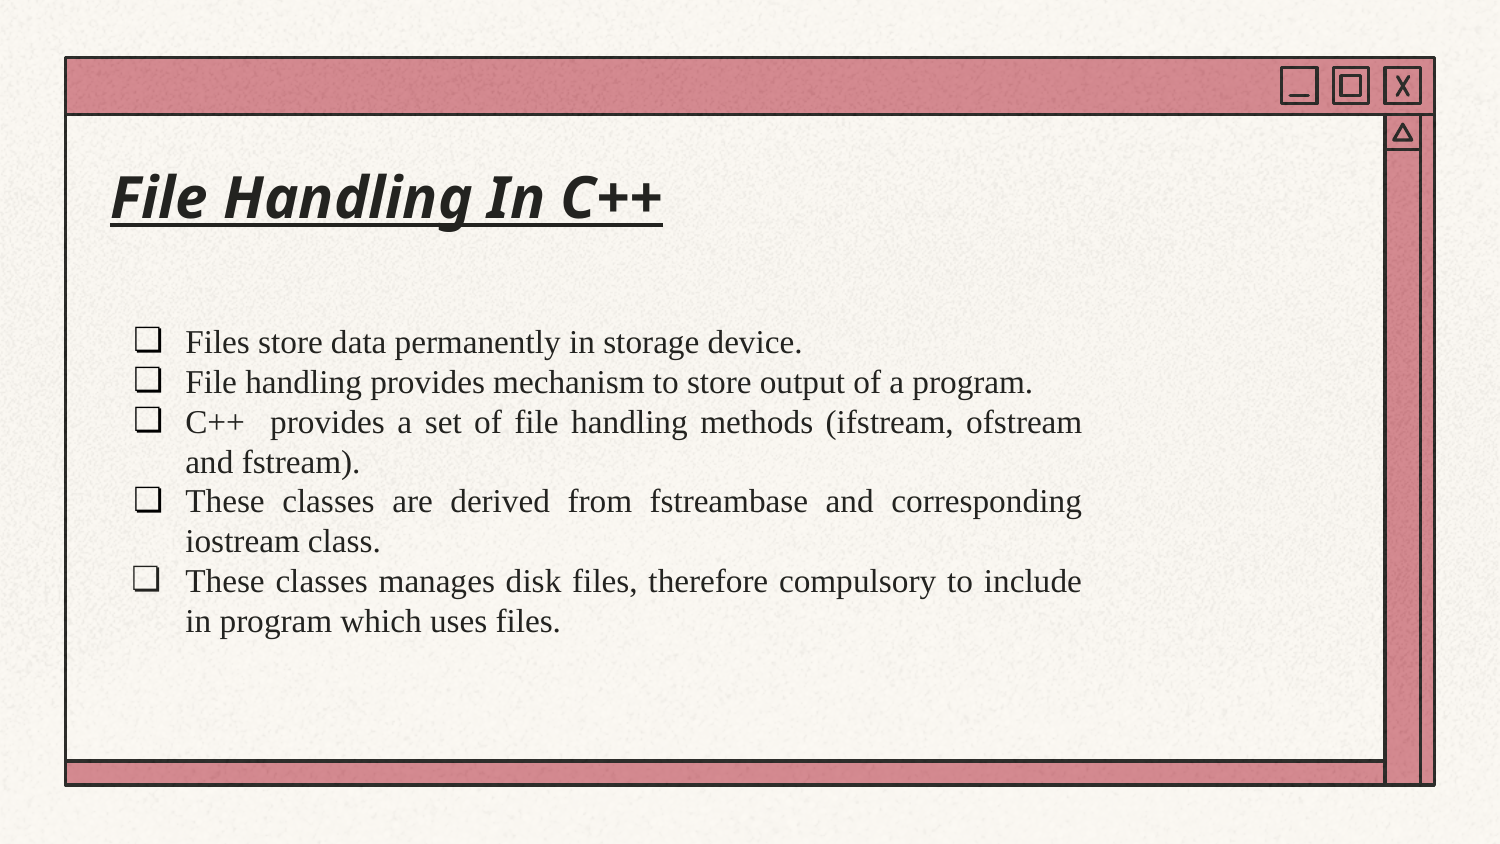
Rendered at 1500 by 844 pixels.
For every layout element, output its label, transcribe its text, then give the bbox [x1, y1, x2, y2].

text_box File Handling In C++ Files store data permanently in storage device. File handling provides mechanism to store output of a program. C++ provides a set of file handling methods (ifstream, ofstream and fstream). These classes are derived from fstreambase and corresponding iostream class. These classes manages disk files, therefore compulsory to include in program which uses files. [95, 152, 1099, 682]
